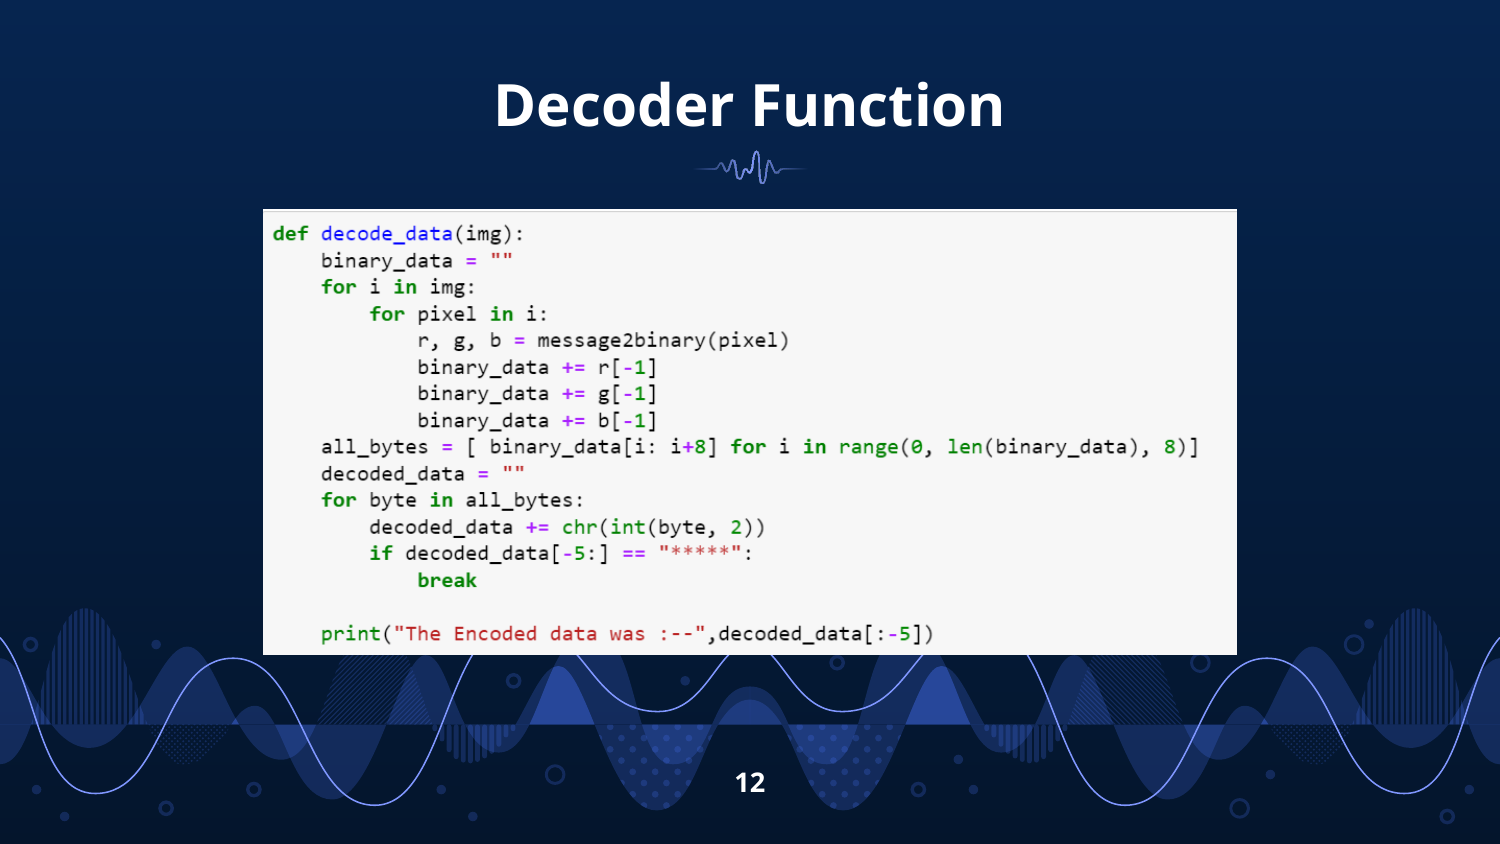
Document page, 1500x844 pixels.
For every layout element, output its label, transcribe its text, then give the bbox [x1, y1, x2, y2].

slide_number 12 [705, 724, 795, 844]
picture [263, 209, 1237, 655]
title Decoder Function [203, 74, 1297, 140]
